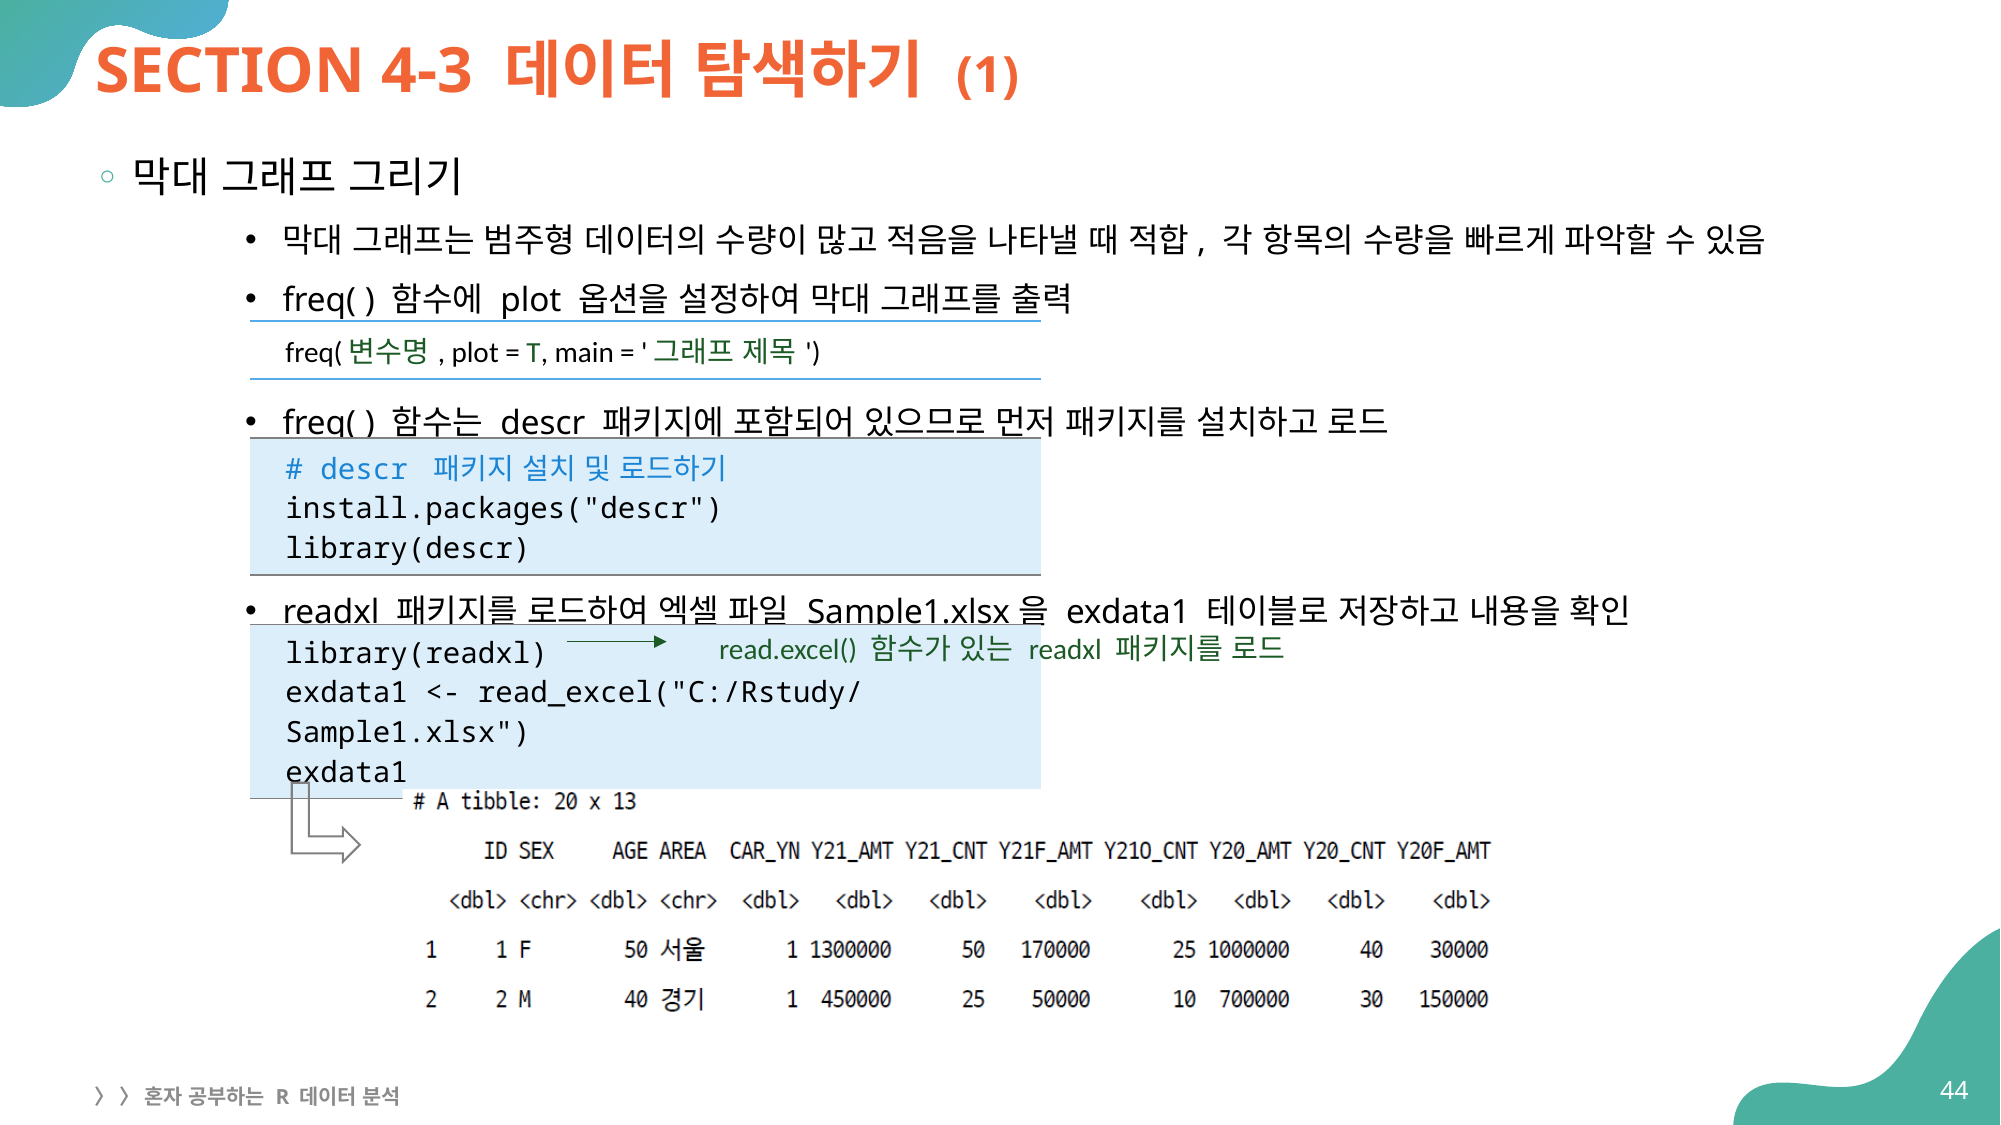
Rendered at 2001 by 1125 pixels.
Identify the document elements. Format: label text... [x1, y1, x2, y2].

table_header # descr 패키지 설치 및 로드하기 install.packages("descr") library(descr) [250, 439, 1041, 574]
table_header freq(변수명, plot = T, main = '그래프 제목') [250, 322, 1041, 378]
footer 〉 〉 혼자 공부하는 R 데이터 분석 [79, 1078, 755, 1114]
picture [402, 789, 1499, 1017]
text_box [290, 781, 362, 865]
title SECTION 4-3 데이터 탐색하기 (1) [79, 17, 1931, 128]
list 막대 그래프 그리기 막대 그래프는 범주형 데이터의 수량이 많고 적음을 나타낼 때 적합, 각 항목의 수량을 빠르게 파악할 수 있음 freq( ) 함수에 plot 옵션을 설정하여 막대 그래프를 출력 freq( ) 함수는 descr 패키지에 포함되어 있으므로 먼저 패키지를 설치하고 로드 readxl 패키지를 로드하여 엑셀 파일 Sample1.xlsx을 exdata1 테이블로 저장하고 내용을 확인 [79, 133, 1931, 1079]
text_box read.excel() 함수가 있는 readxl 패키지를 로드 [697, 623, 1700, 673]
table_header library(readxl) exdata1 <- read_excel("C:/Rstudy/Sample1.xlsx") exdata1 [250, 625, 1041, 798]
slide_number 44 [1917, 1061, 1984, 1122]
